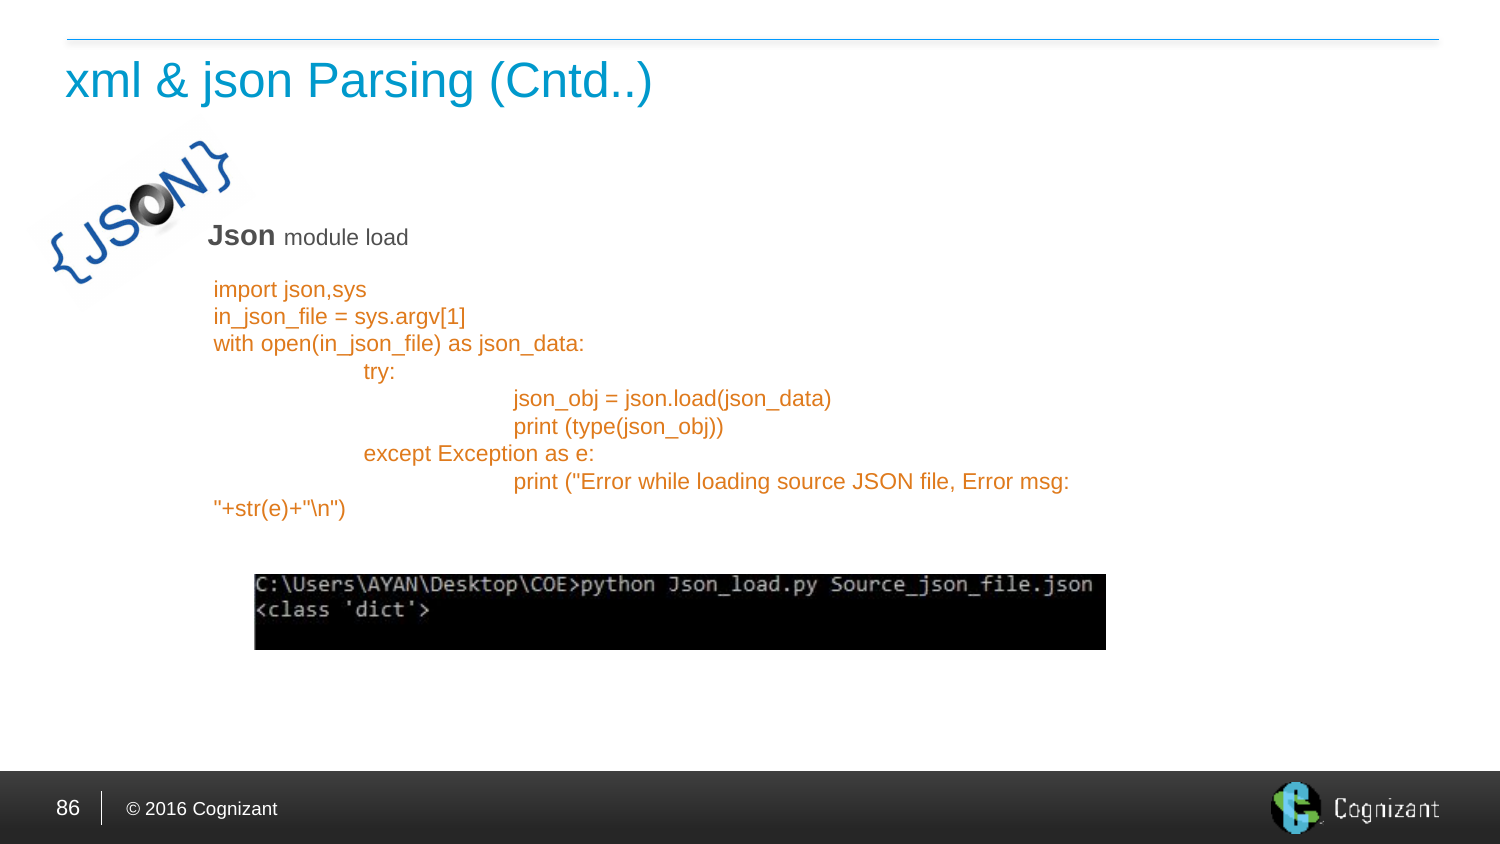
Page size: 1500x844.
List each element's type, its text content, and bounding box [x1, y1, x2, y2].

text_box Json module load [250, 190, 1382, 259]
picture [27, 114, 251, 311]
slide_number 86 [6, 775, 95, 838]
text_box import json,sys in_json_file = sys.argv[1] with open(in_json_file) as json_data: try: json_obj = json.load(json_data) print (type(json_obj)) except Exception as e: print ("Error while loading source JSON file, Error msg: "+str(e)+"\n") [198, 266, 1146, 529]
title xml & json Parsing (Cntd..) [49, 40, 1439, 116]
picture [1271, 782, 1439, 834]
picture [254, 574, 1107, 650]
